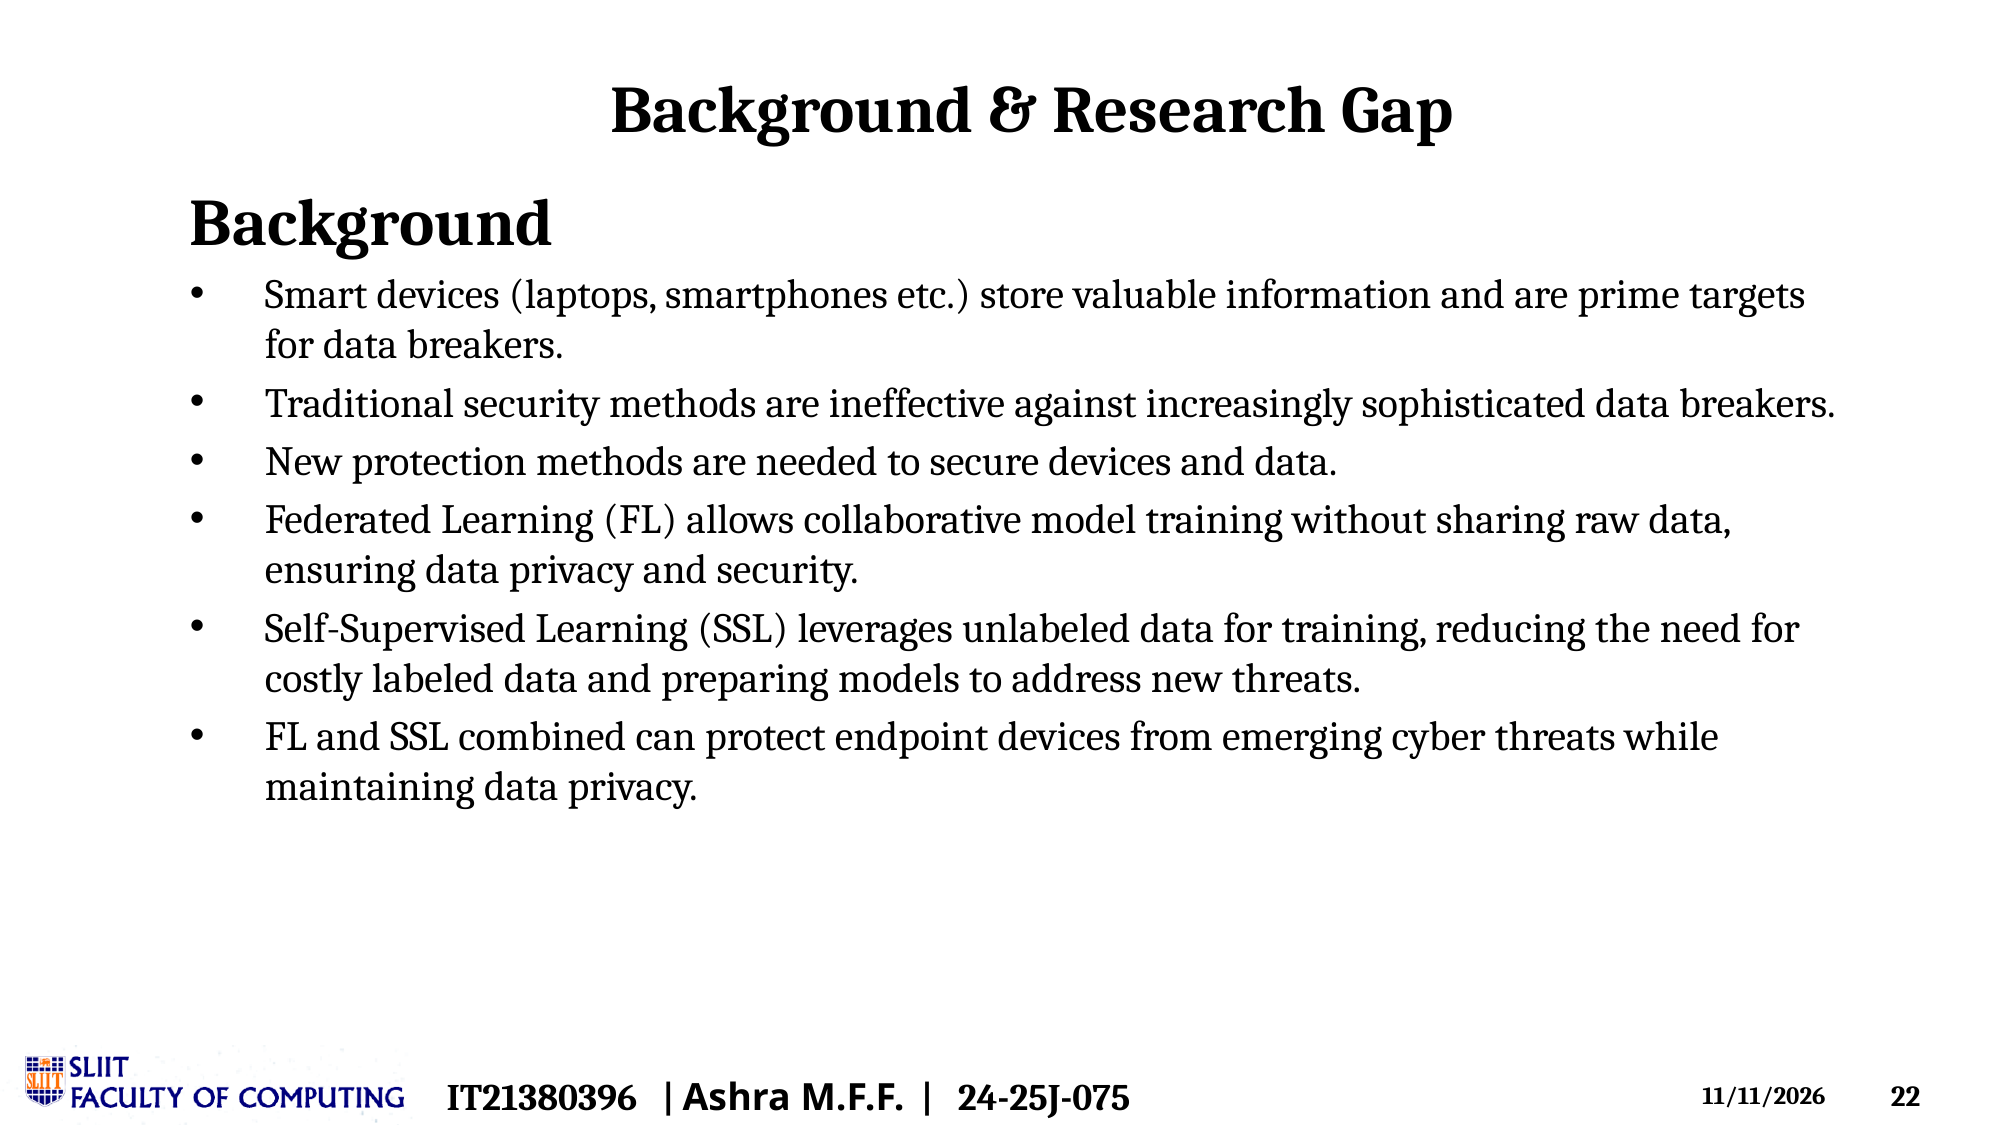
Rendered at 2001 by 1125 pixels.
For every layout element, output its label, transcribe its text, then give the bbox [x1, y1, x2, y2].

subtitle Background Smart devices (laptops, smartphones etc.) store valuable information and are prime targets for data breakers. Traditional security methods are ineffective against increasingly sophisticated data breakers. New protection methods are needed to secure devices and data. Federated Learning (FL) allows collaborative model training without sharing raw data, ensuring data privacy and security. Self-Supervised Learning (SSL) leverages unlabeled data for training, reducing the need for costly labeled data and preparing models to address new threats. FL and SSL combined can protect endpoint devices from emerging cyber threats while maintaining data privacy. [174, 171, 1856, 955]
title Background & Research Gap [227, 16, 1838, 171]
text_box IT21380396 | Ashra M.F.F. | 24-25J-075 [430, 1063, 1552, 1125]
picture [0, 1045, 413, 1125]
